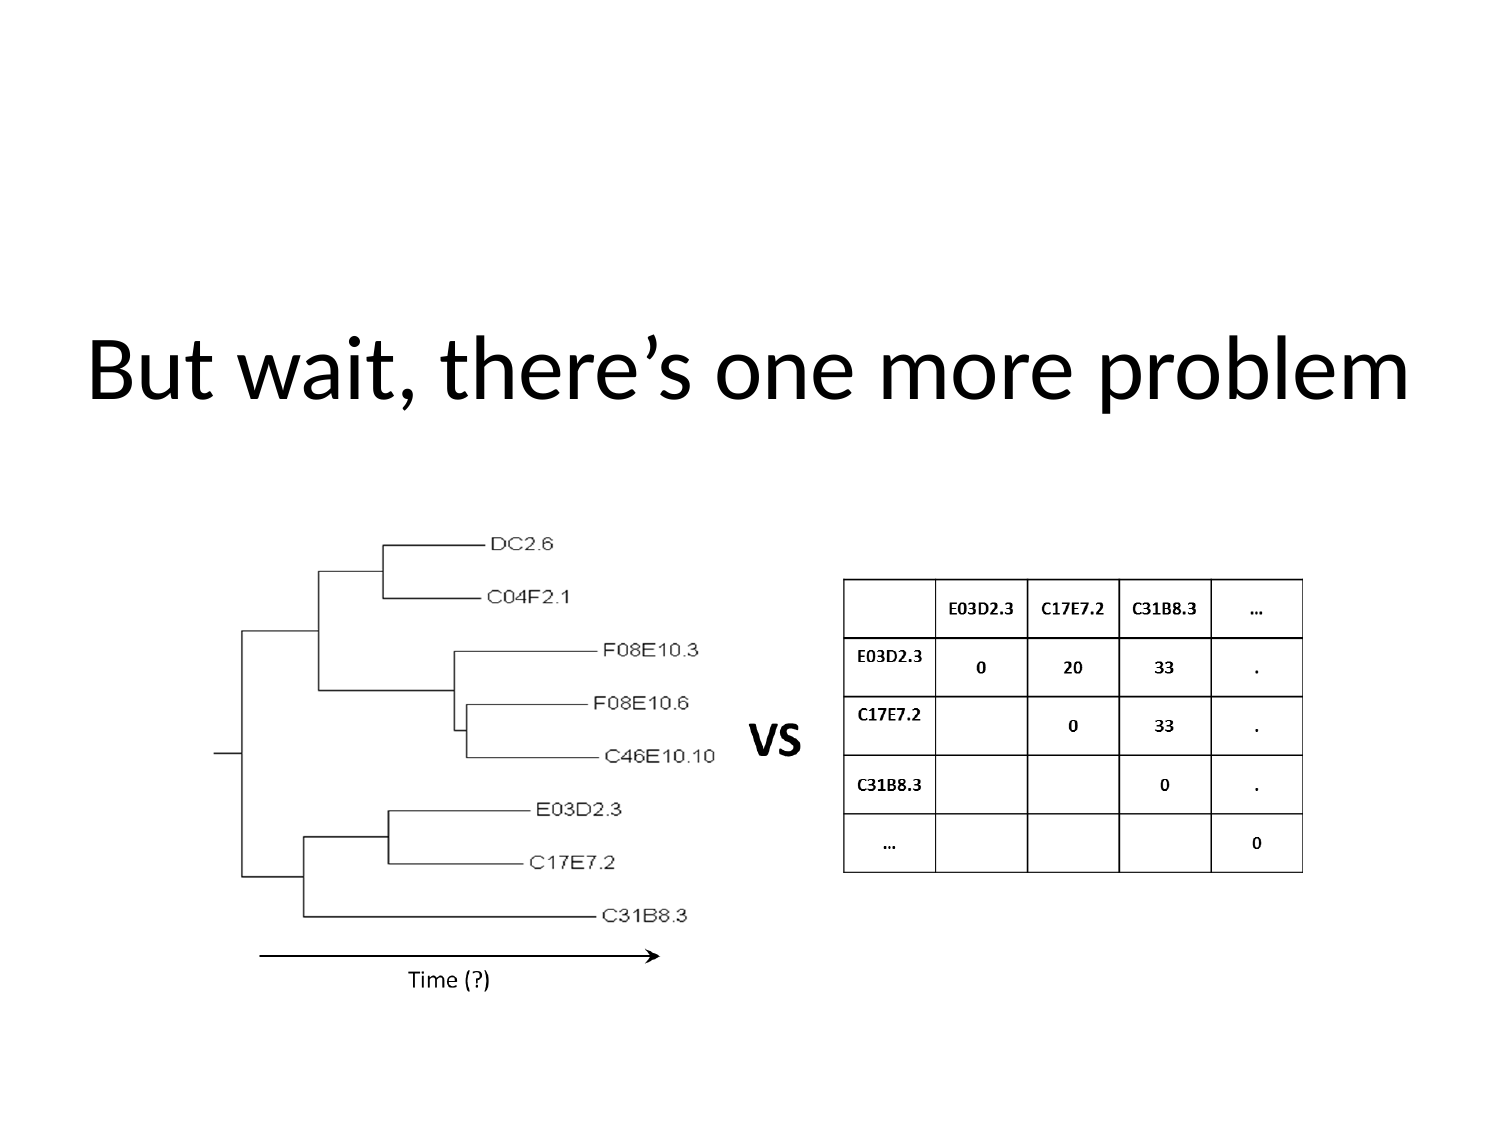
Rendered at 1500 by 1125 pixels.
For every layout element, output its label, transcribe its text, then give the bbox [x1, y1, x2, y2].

picture [186, 475, 1303, 1009]
text_box But wait, there’s one more problem [0, 268, 1500, 456]
